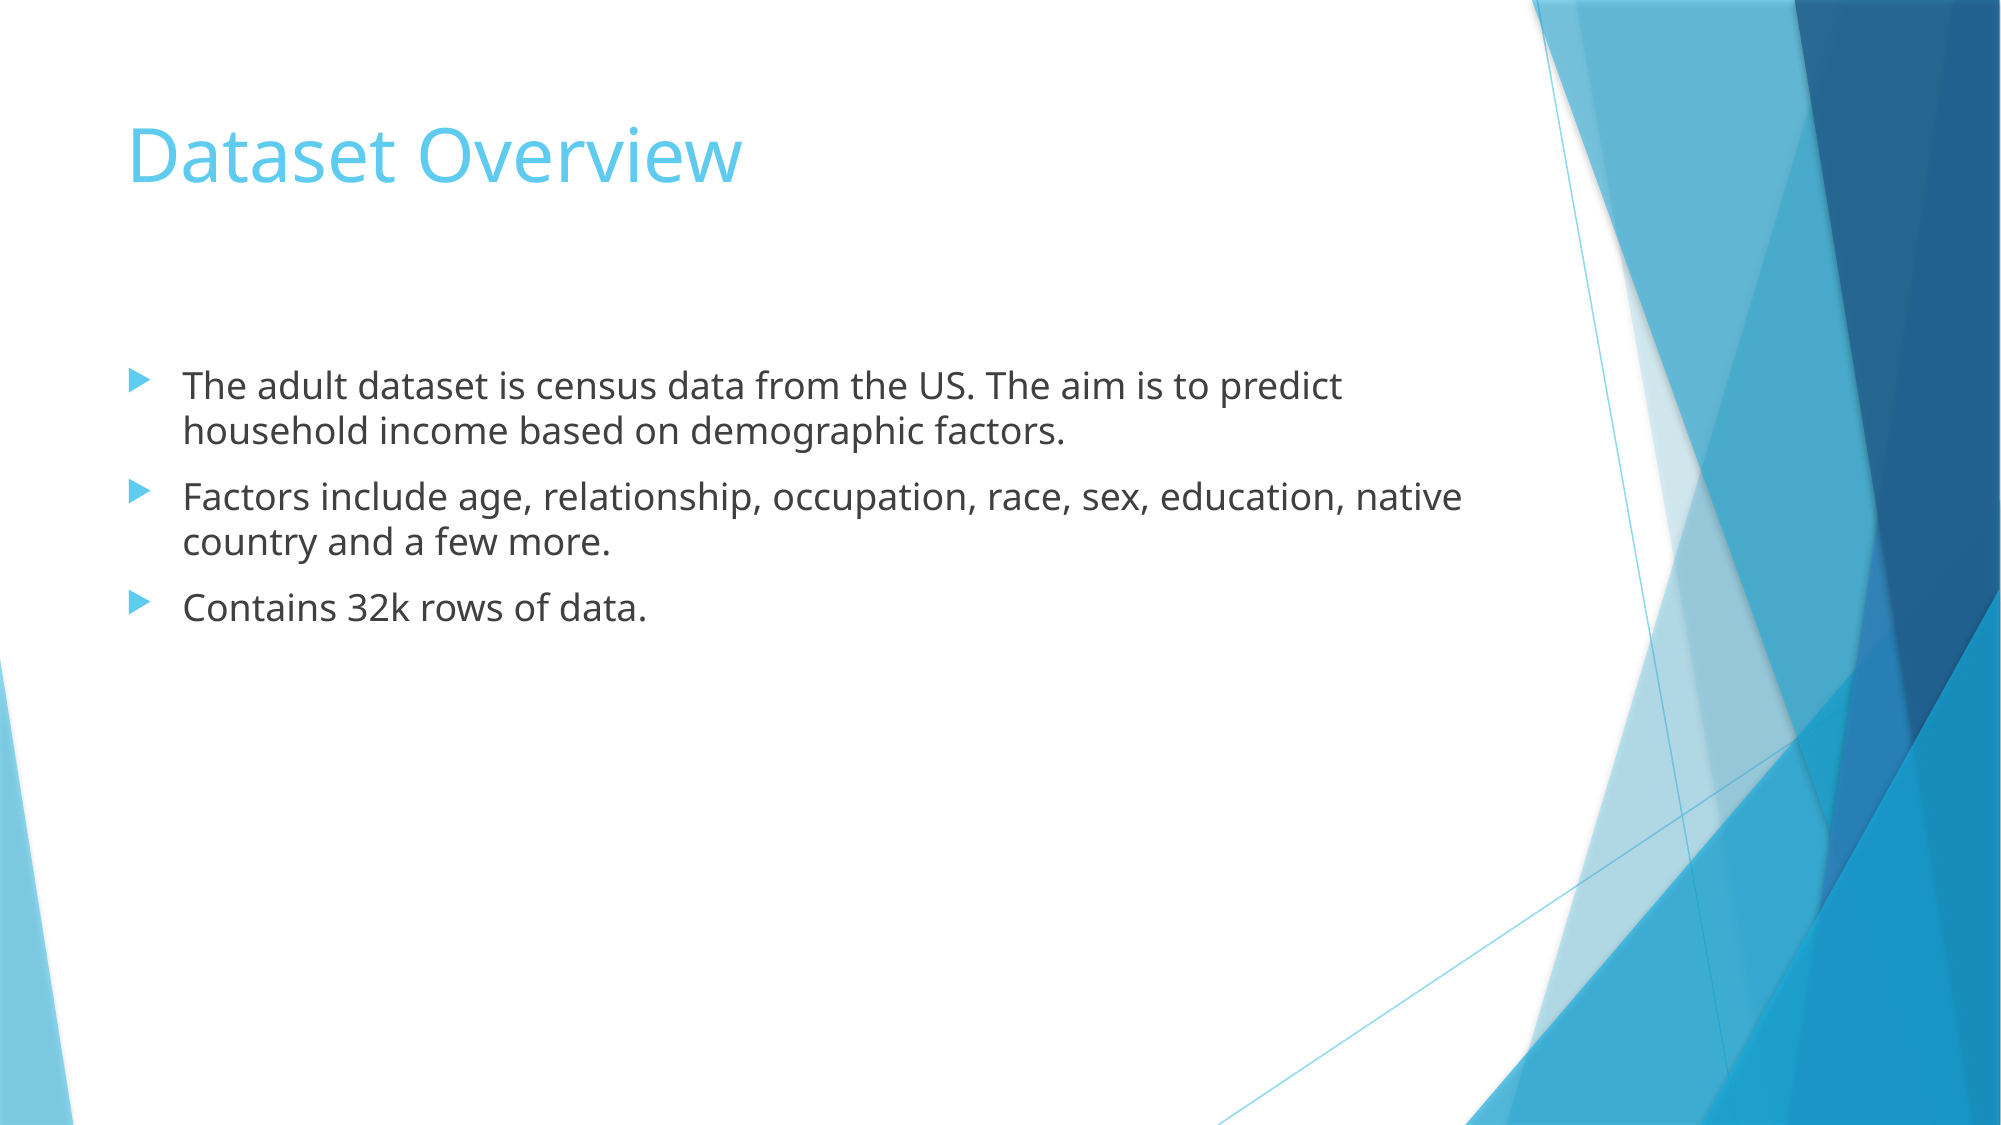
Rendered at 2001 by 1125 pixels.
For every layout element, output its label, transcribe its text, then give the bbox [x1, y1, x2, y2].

list The adult dataset is census data from the US. The aim is to predict household income based on demographic factors. Factors include age, relationship, occupation, race, sex, education, native country and a few more. Contains 32k rows of data. [111, 354, 1522, 992]
title Dataset Overview [111, 99, 1522, 317]
